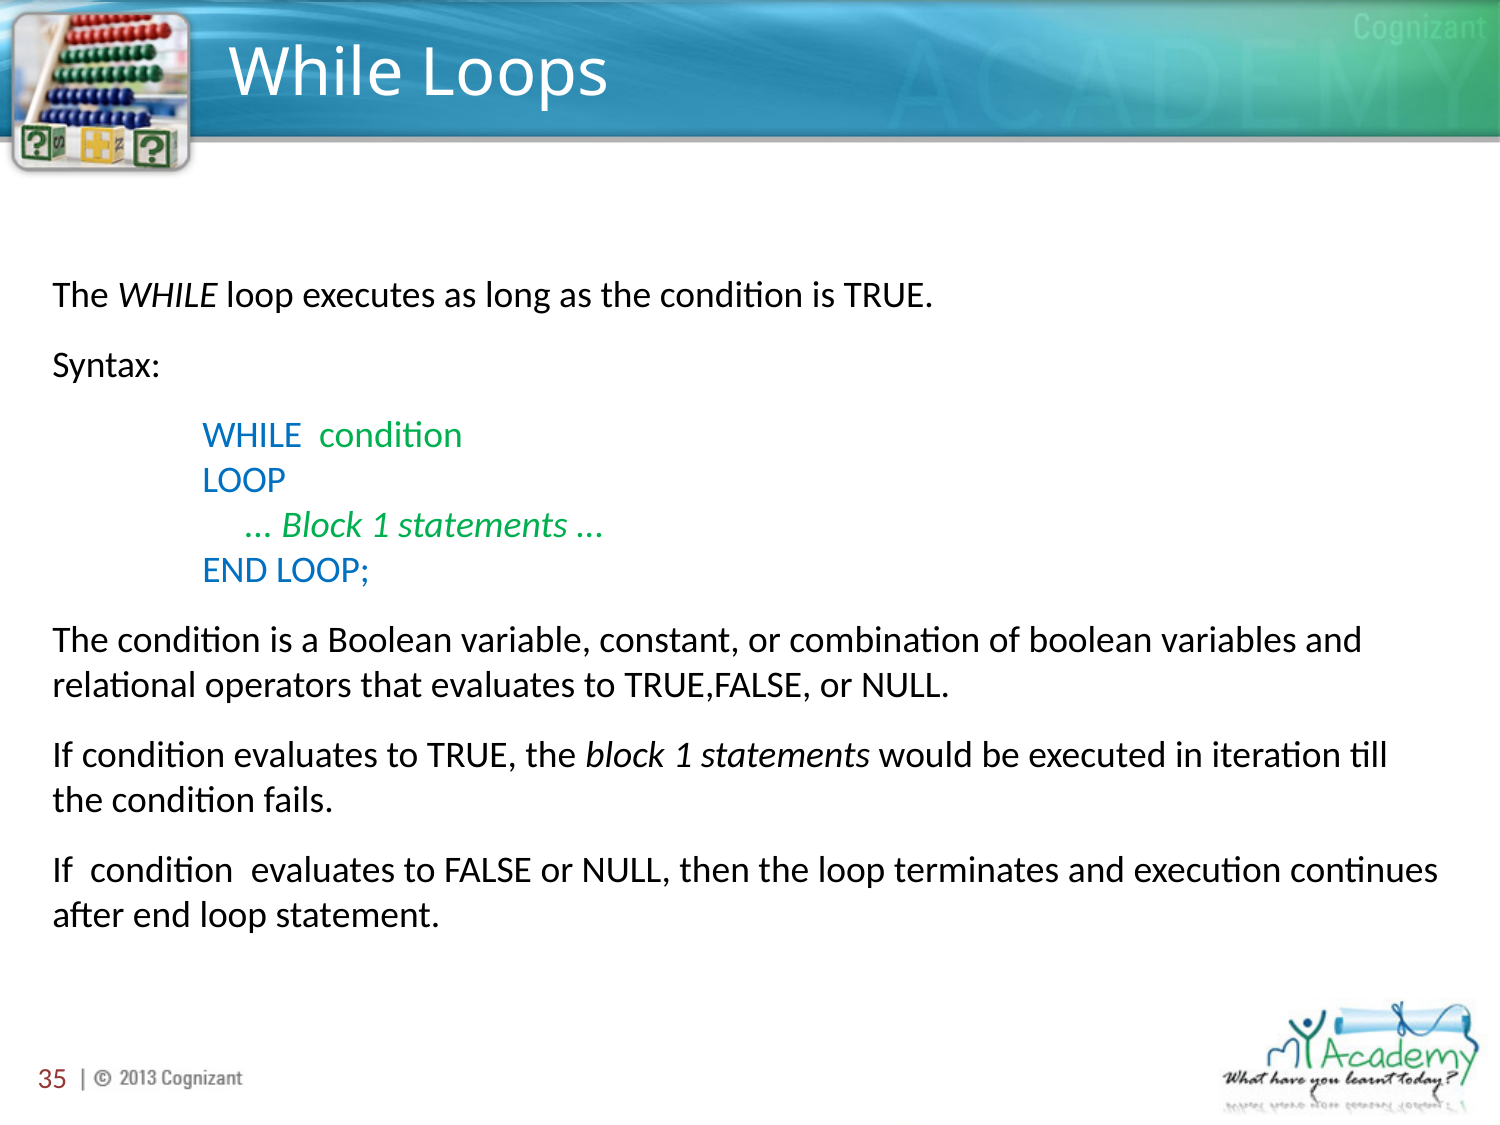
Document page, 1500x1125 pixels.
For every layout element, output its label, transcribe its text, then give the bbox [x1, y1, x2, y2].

picture [0, 0, 1500, 1125]
text_box The WHILE loop executes as long as the condition is TRUE. Syntax: WHILE condition LOOP ... Block 1 statements ... END LOOP; The condition is a Boolean variable, constant, or combination of boolean variables and relational operators that evaluates to TRUE,FALSE, or NULL. If condition evaluates to TRUE, the block 1 statements would be executed in iteration till the condition fails. If condition evaluates to FALSE or NULL, then the loop terminates and execution continues after end loop statement. [37, 262, 1463, 943]
slide_number 35 [22, 1052, 98, 1098]
title While Loops [213, 0, 1500, 163]
